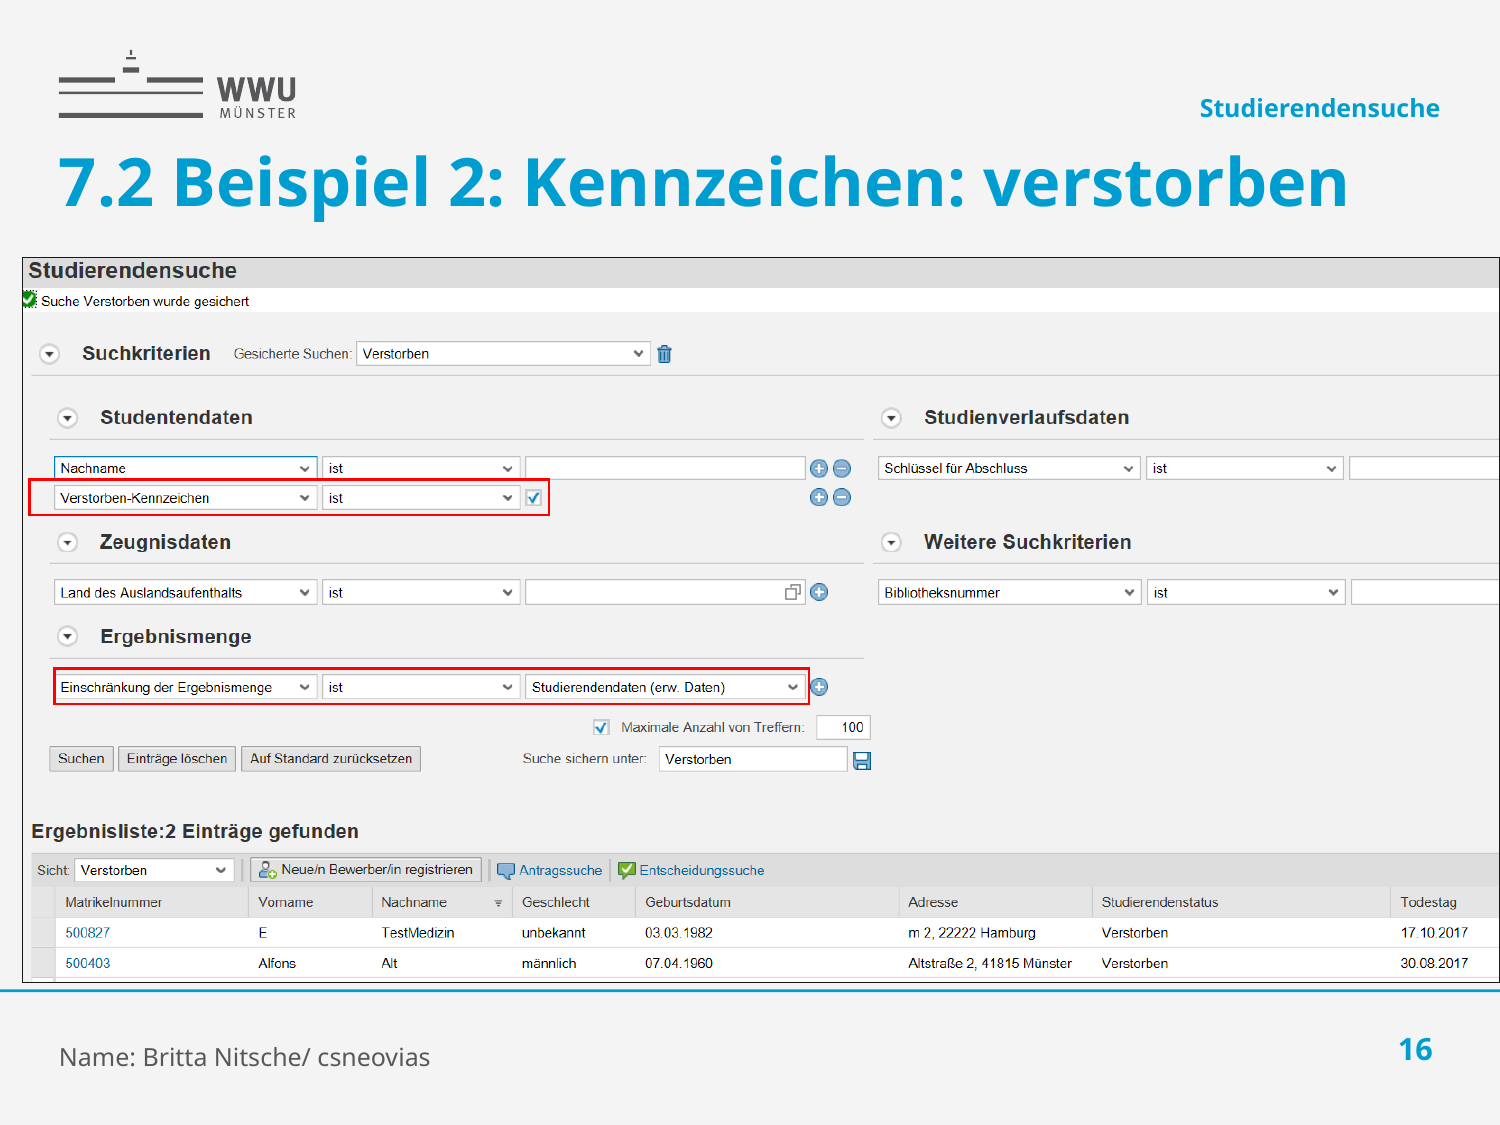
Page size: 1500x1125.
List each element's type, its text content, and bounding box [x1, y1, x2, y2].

picture [22, 257, 1500, 983]
footer Name: Britta Nitsche/ csneovias [59, 1012, 910, 1072]
slide_number 16 [1322, 1012, 1441, 1072]
title 7.2 Beispiel 2: Kennzeichen: verstorben [59, 139, 1442, 235]
slide_number Studierendensuche [590, 63, 1442, 123]
